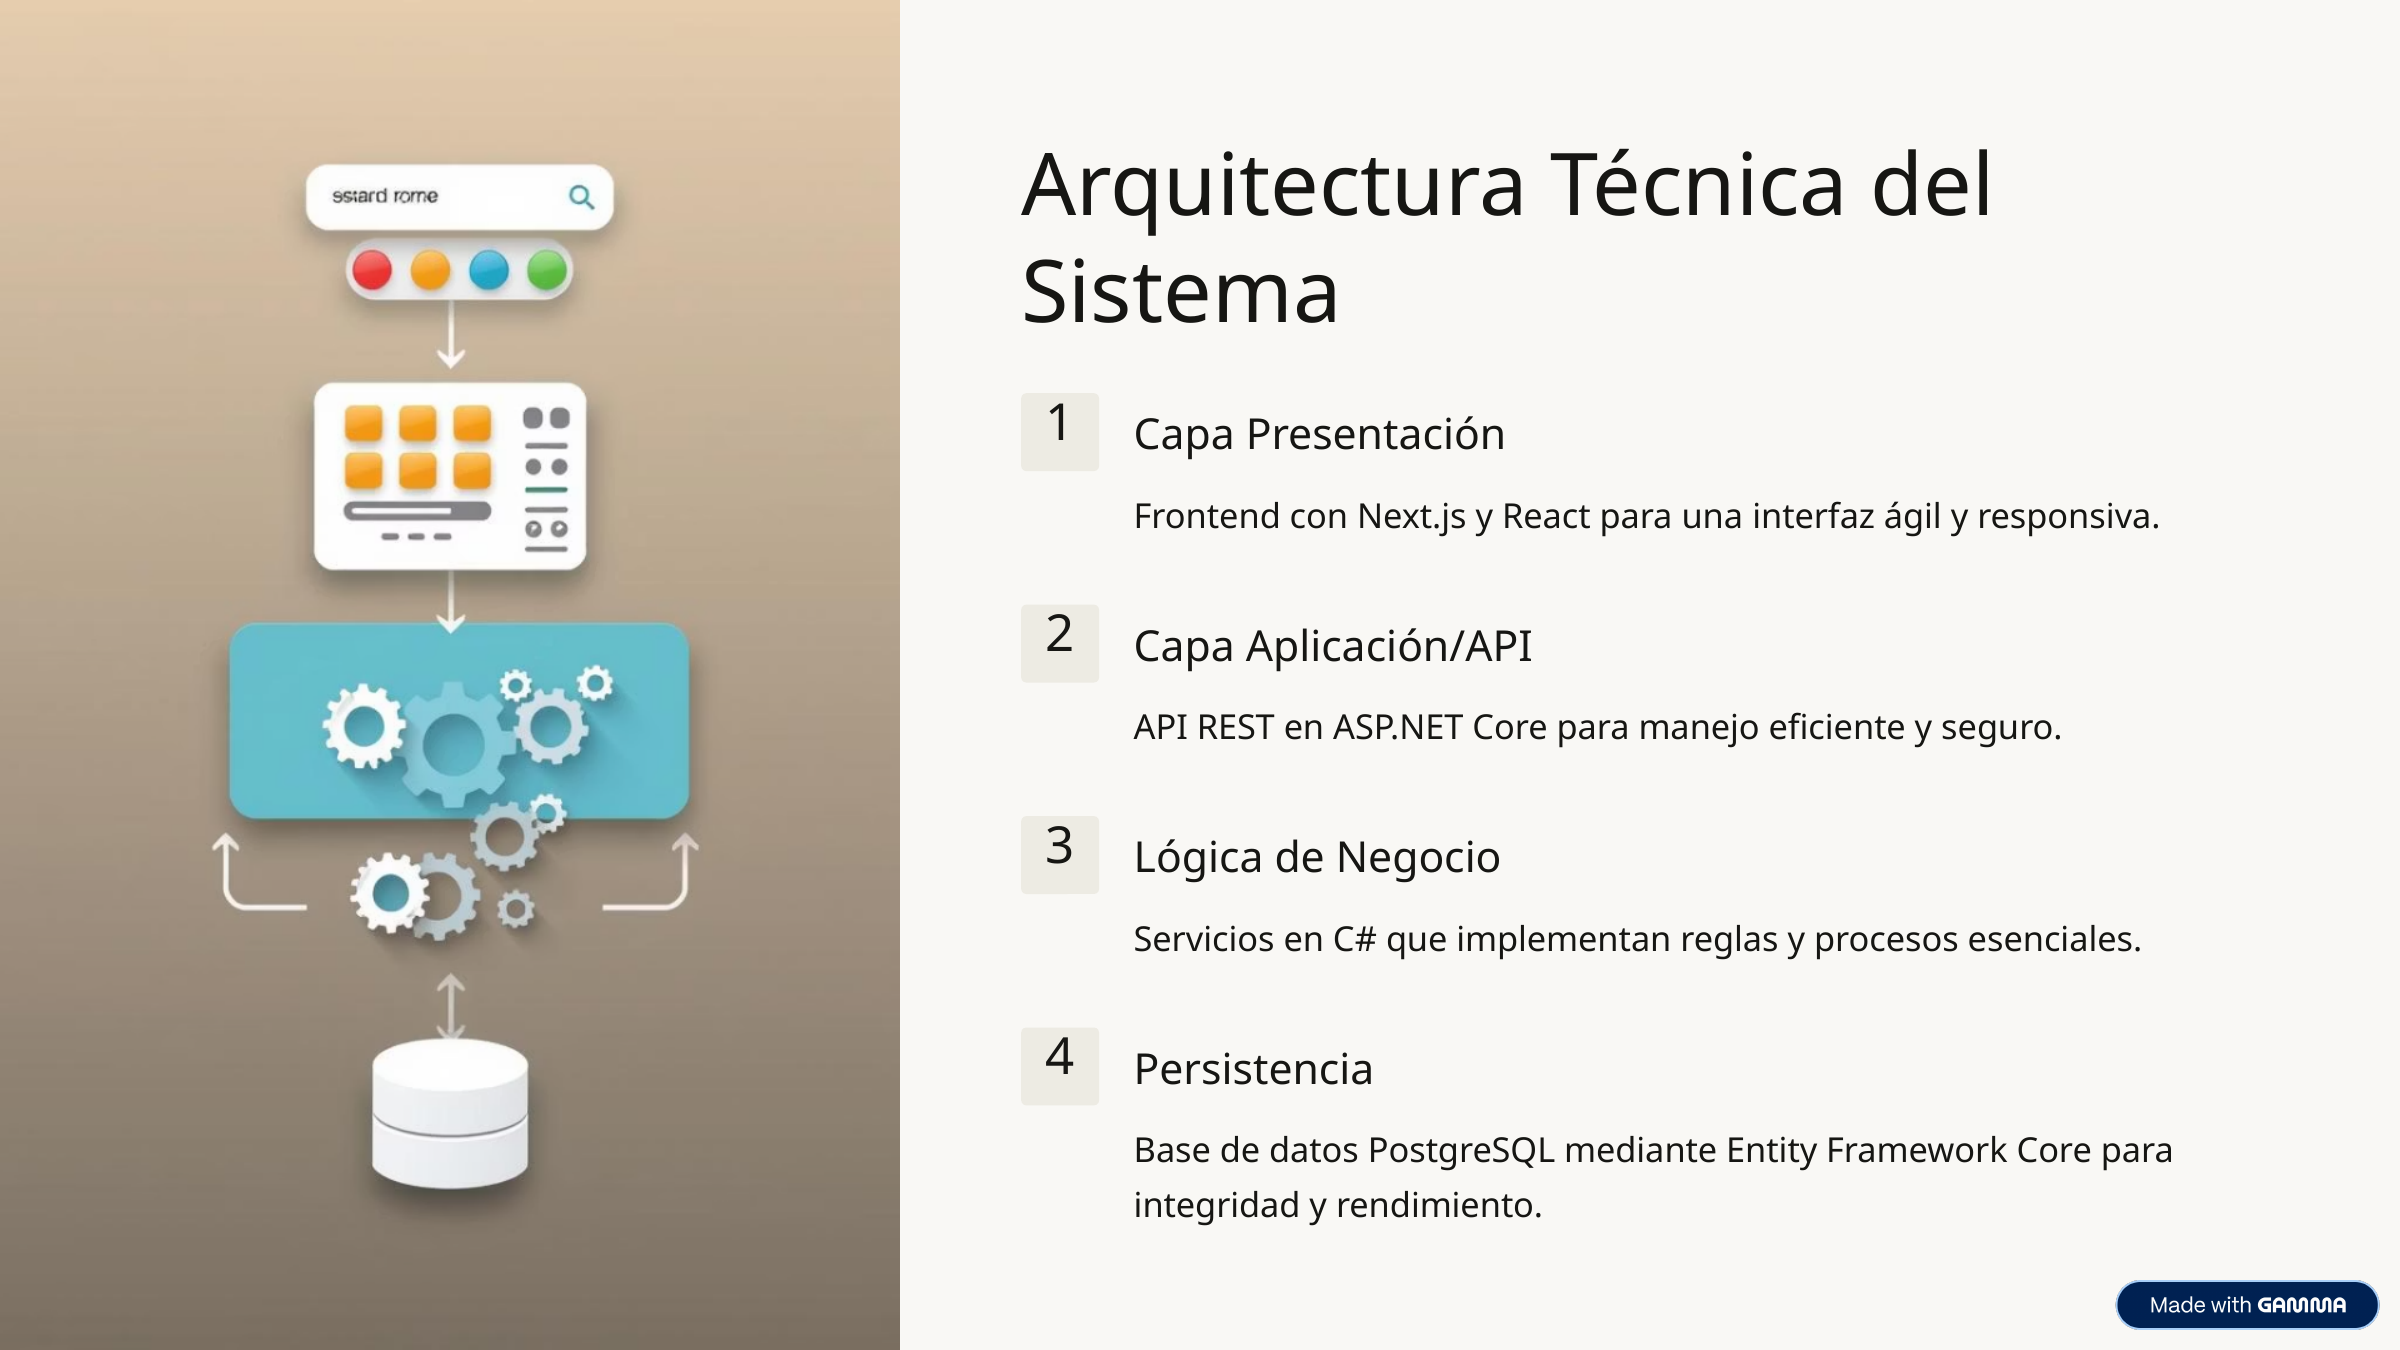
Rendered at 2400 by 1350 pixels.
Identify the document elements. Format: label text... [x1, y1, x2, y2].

text_box Capa Aplicación/API [1133, 616, 1567, 671]
text_box 3 [1034, 822, 1087, 888]
text_box [1021, 604, 1100, 683]
text_box Frontend con Next.js y React para una interfaz ágil y responsiva. [1133, 479, 2279, 536]
picture [0, 0, 900, 1350]
text_box API REST en ASP.NET Core para manejo eficiente y seguro. [1133, 691, 2279, 747]
text_box 4 [1034, 1033, 1087, 1099]
text_box 2 [1034, 611, 1087, 677]
text_box 1 [1034, 399, 1087, 465]
text_box [1021, 1027, 1100, 1106]
text_box Capa Presentación [1133, 405, 1567, 460]
picture [2106, 1271, 2389, 1339]
text_box Servicios en C# que implementan reglas y procesos esenciales. [1133, 902, 2279, 959]
text_box [1021, 393, 1100, 472]
text_box Lógica de Negocio [1133, 827, 1567, 882]
text_box Persistencia [1133, 1039, 1567, 1094]
text_box Arquitectura Técnica del Sistema [1021, 124, 2279, 342]
text_box Base de datos PostgreSQL mediante Entity Framework Core para integridad y rendimiento. [1133, 1114, 2279, 1226]
text_box [1021, 816, 1100, 895]
